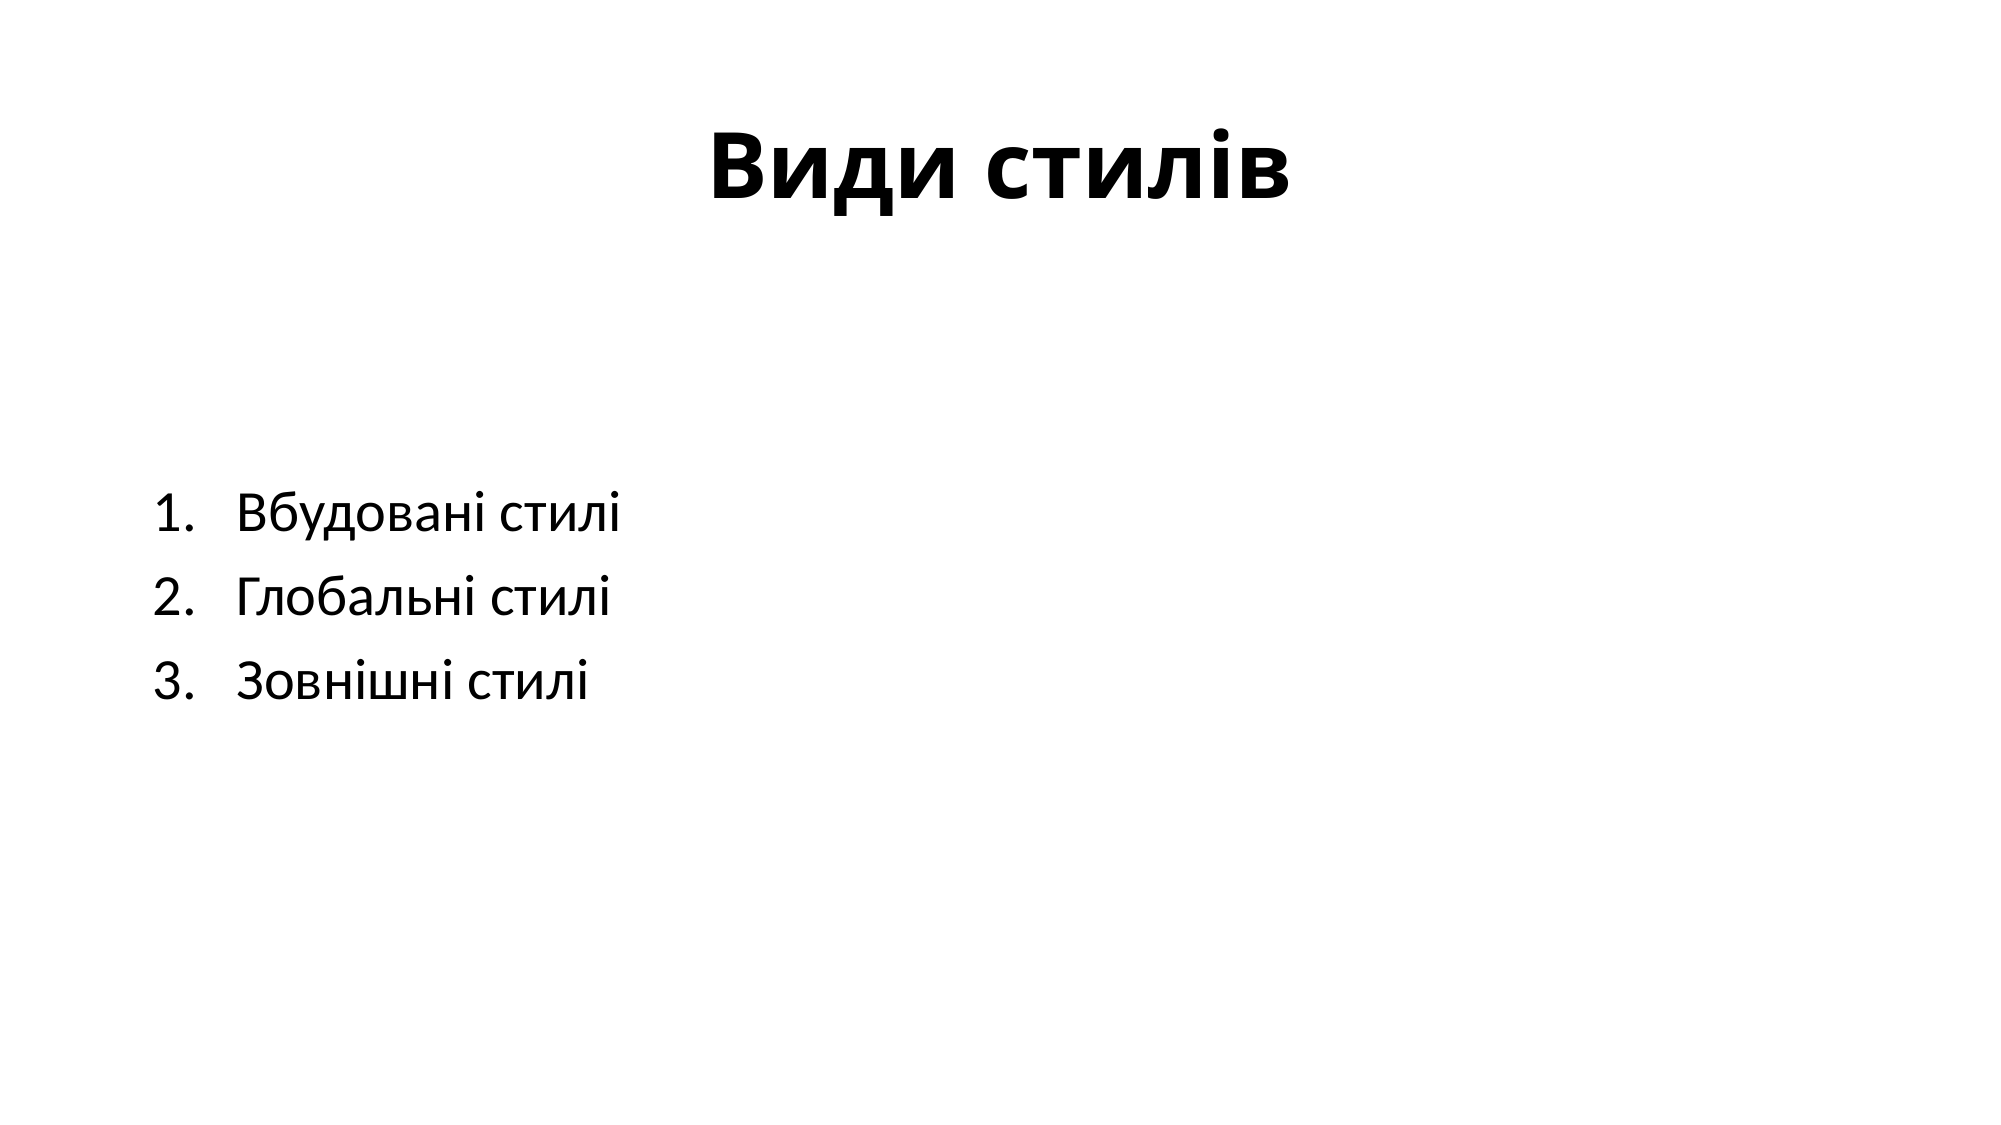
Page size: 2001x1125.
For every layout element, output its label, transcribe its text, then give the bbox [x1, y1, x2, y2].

title Види стилів [137, 59, 1863, 278]
list Вбудовані стилі Глобальні стилі Зовнішні стилі [137, 299, 1863, 1014]
